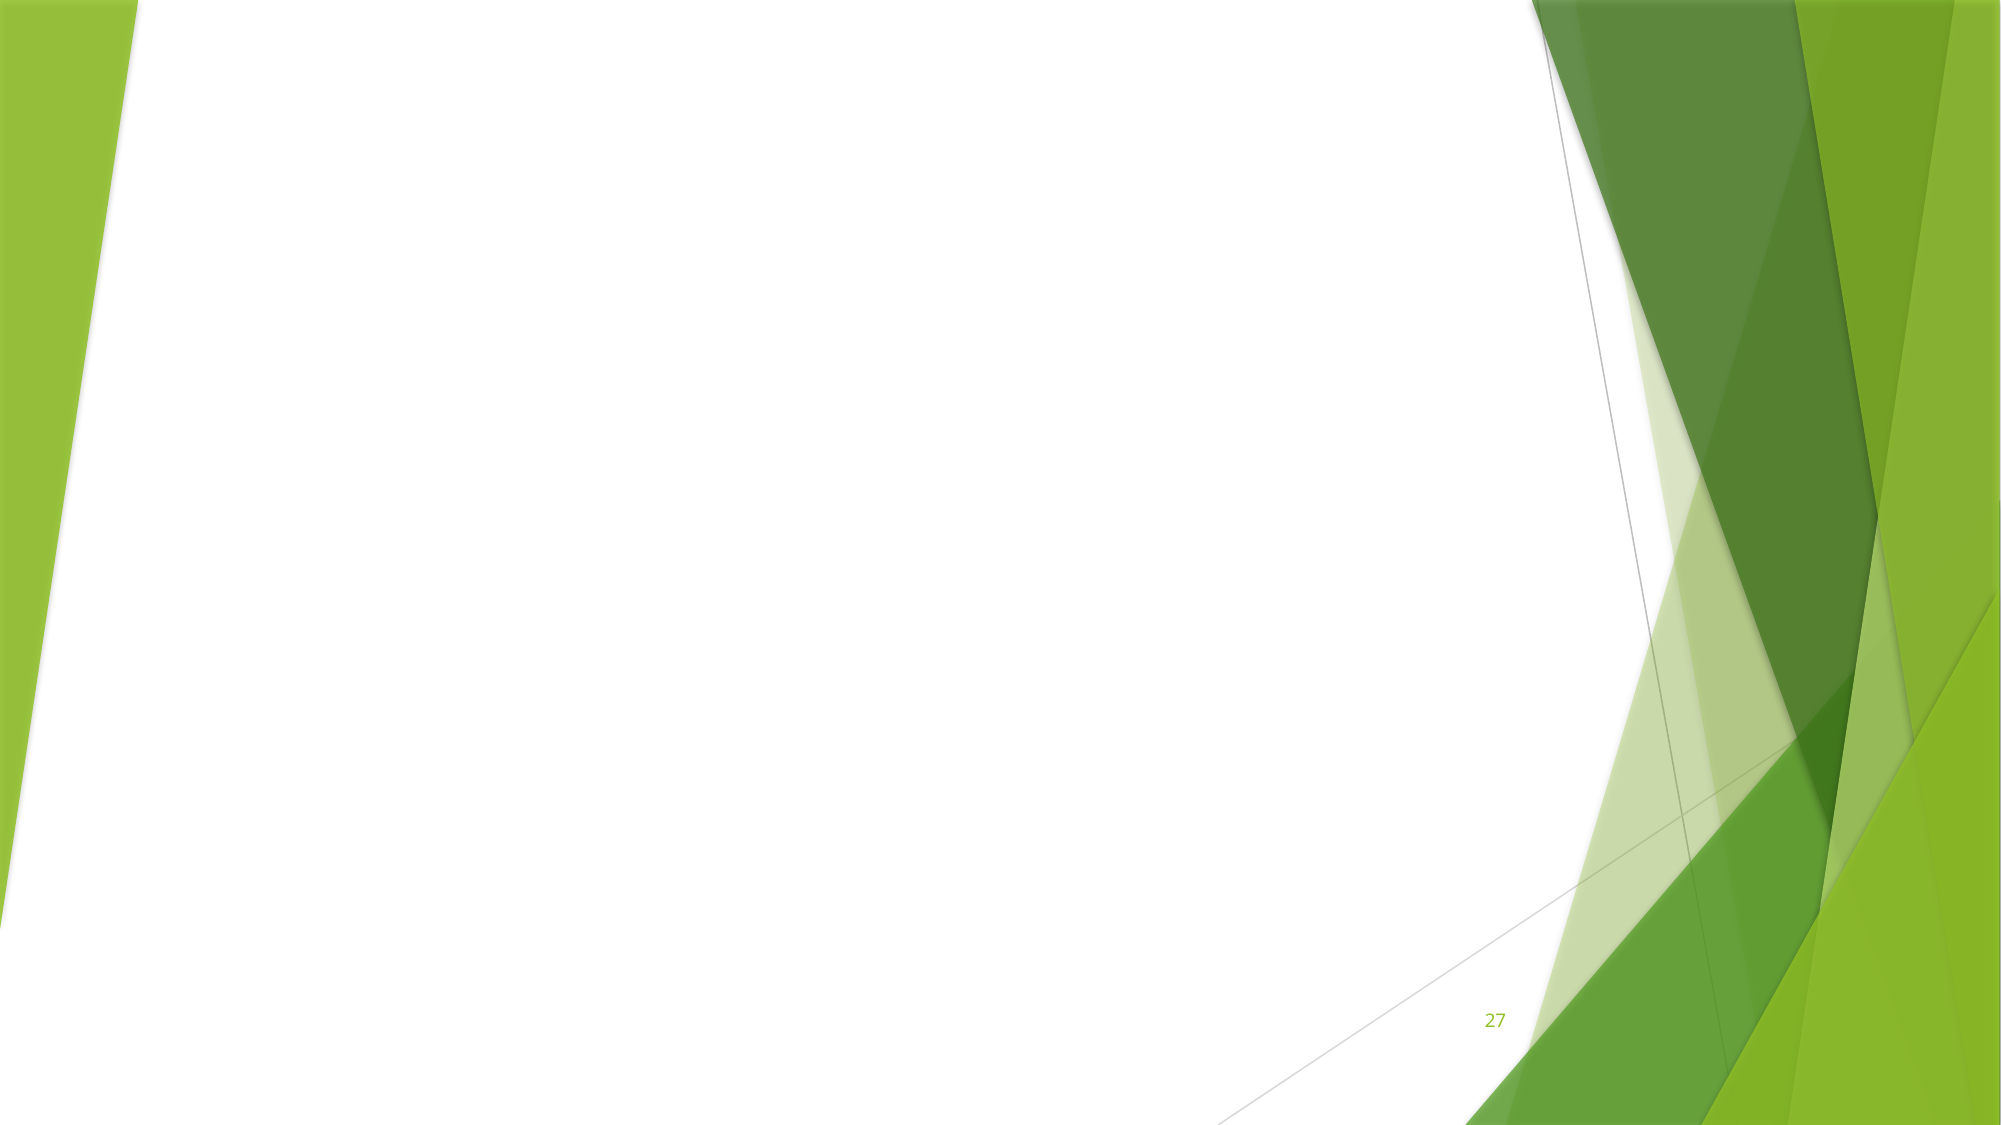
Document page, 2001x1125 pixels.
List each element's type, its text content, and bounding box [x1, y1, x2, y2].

slide_number 27 [1409, 991, 1522, 1051]
